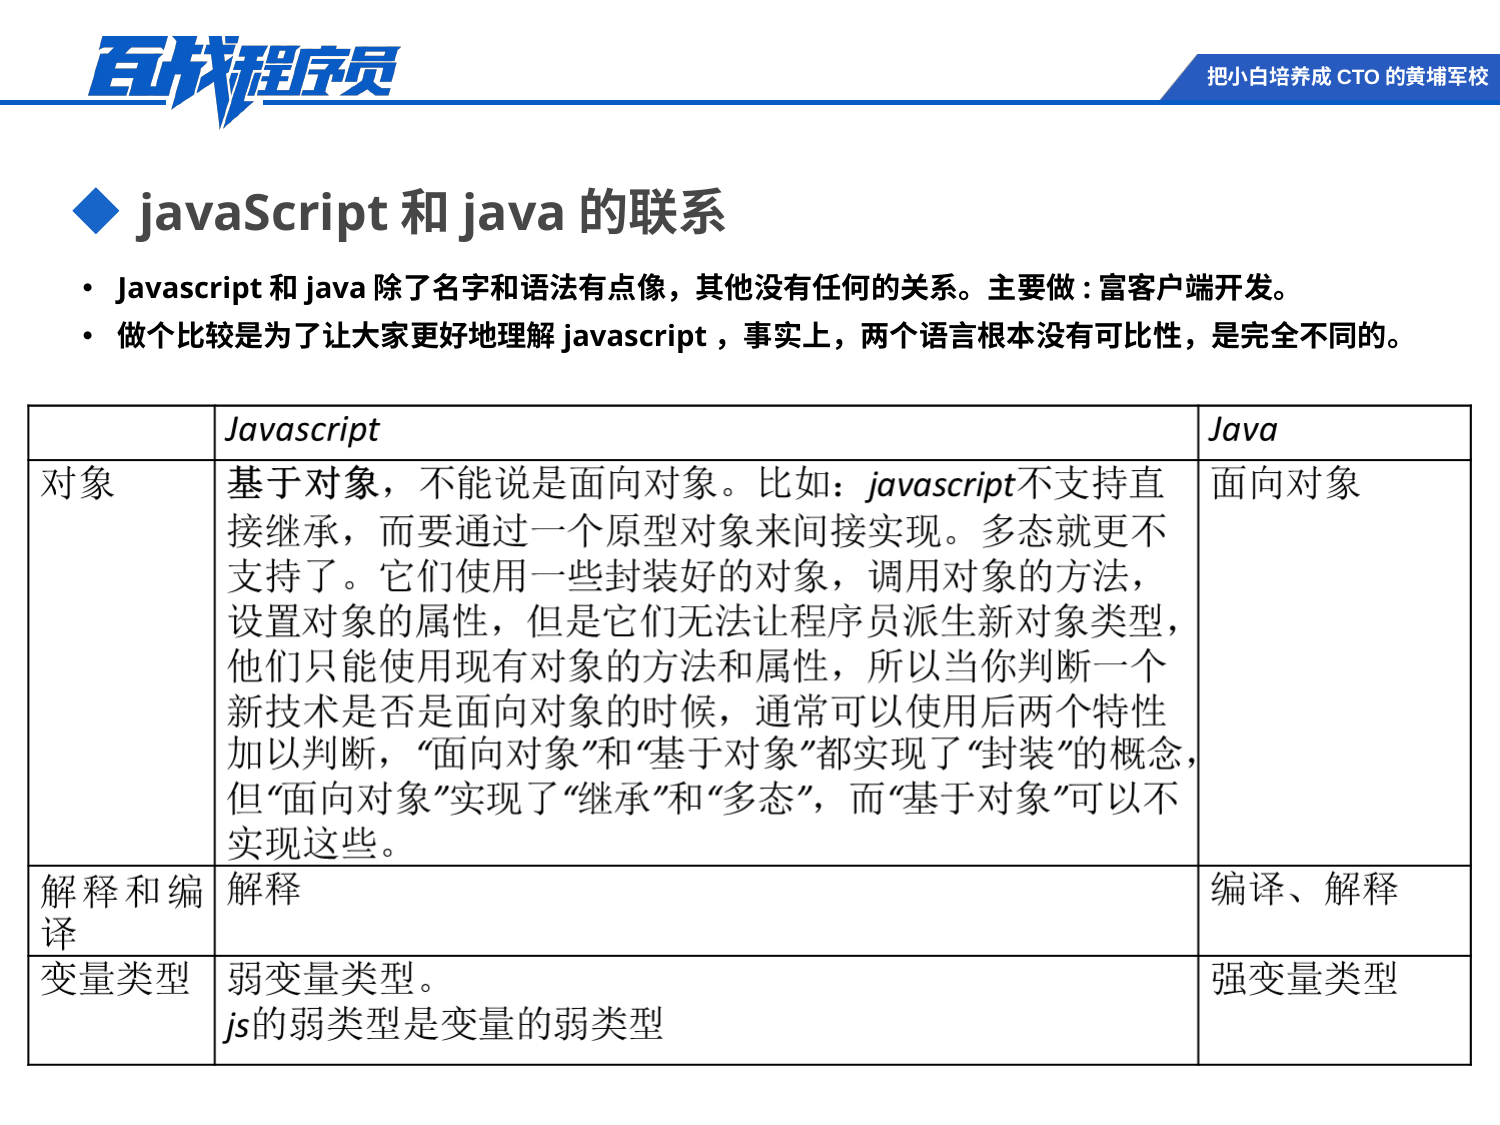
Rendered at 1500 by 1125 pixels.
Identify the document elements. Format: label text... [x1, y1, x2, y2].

text_box [72, 187, 120, 235]
picture [1157, 53, 1500, 104]
picture [87, 35, 401, 131]
picture [27, 392, 1473, 1070]
text_box javaScript和java的联系 [132, 117, 847, 261]
list Javascript和java除了名字和语法有点像，其他没有任何的关系。主要做:富客户端开发。 做个比较是为了让大家更好地理解javascript，事实上，两个语言根本没有可比性，是完全不同的。 [74, 261, 1426, 390]
